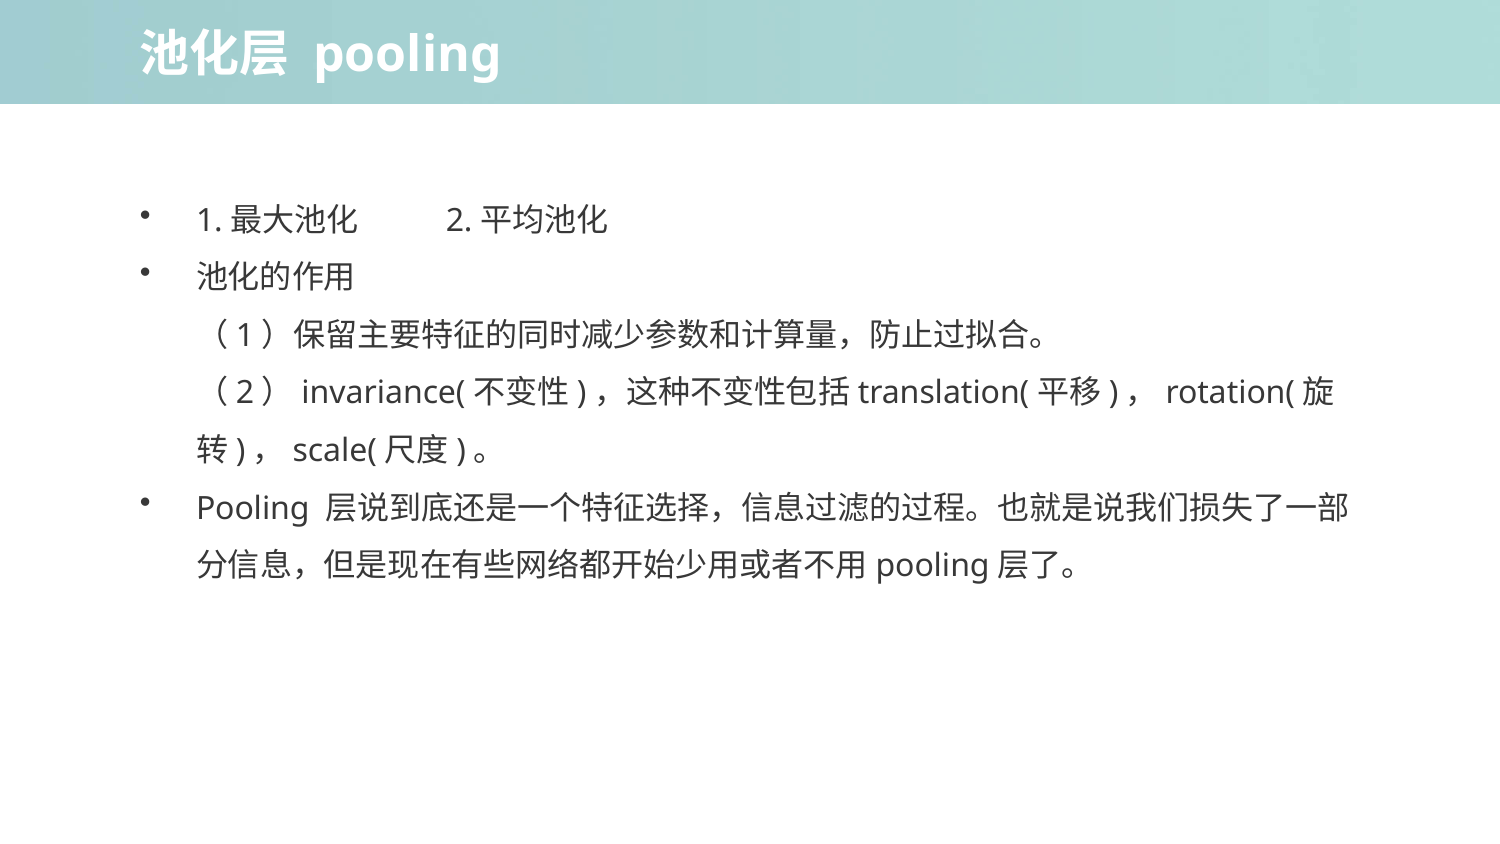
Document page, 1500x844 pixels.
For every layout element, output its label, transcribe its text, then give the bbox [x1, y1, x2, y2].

picture [0, 0, 1500, 104]
text_box 1.最大池化 2.平均池化 池化的作用 （1）保留主要特征的同时减少参数和计算量，防止过拟合。 （2）invariance(不变性)，这种不变性包括translation(平移)，rotation(旋转)，scale(尺度)。 Pooling 层说到底还是一个特征选择，信息过滤的过程。也就是说我们损失了一部分信息，但是现在有些网络都开始少用或者不用pooling层了。 [125, 172, 1391, 661]
